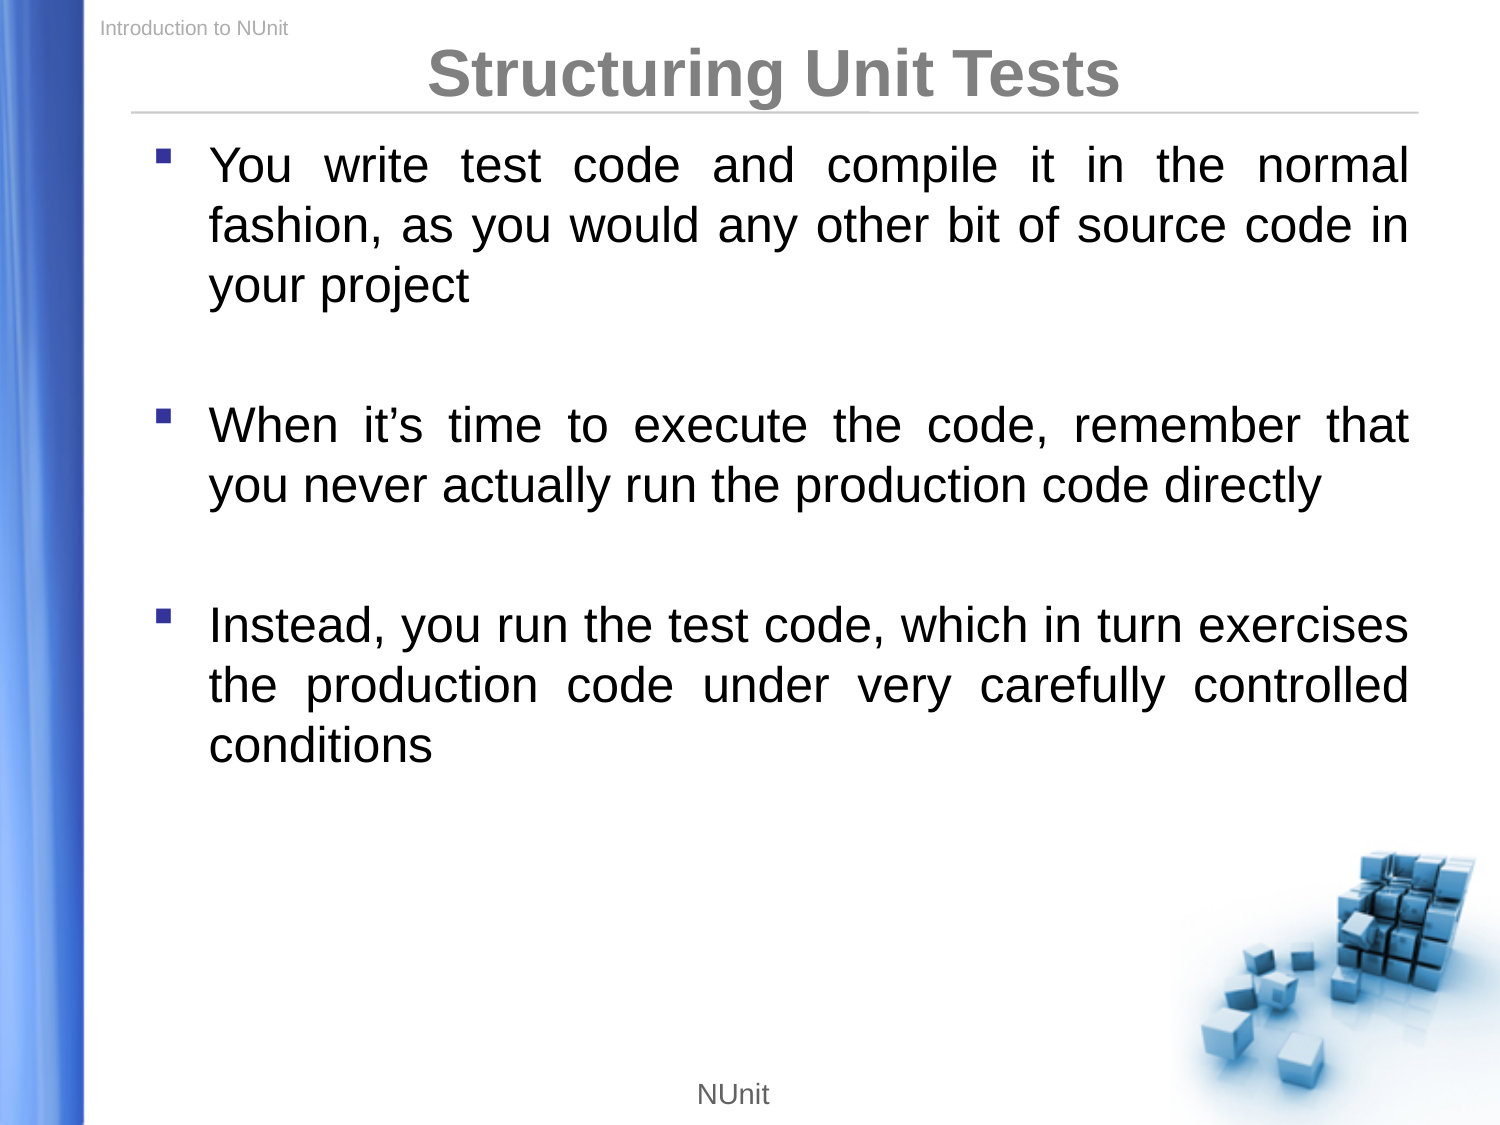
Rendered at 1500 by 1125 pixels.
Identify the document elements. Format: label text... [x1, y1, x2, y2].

text_box You write test code and compile it in the normal fashion, as you would any other bit of source code in your project When it’s time to execute the code, remember that you never actually run the production code directly Instead, you run the test code, which in turn exercises the production code under very carefully controlled conditions [137, 125, 1425, 1000]
picture [0, 0, 1500, 1125]
title Structuring Unit Tests [87, 23, 1463, 117]
